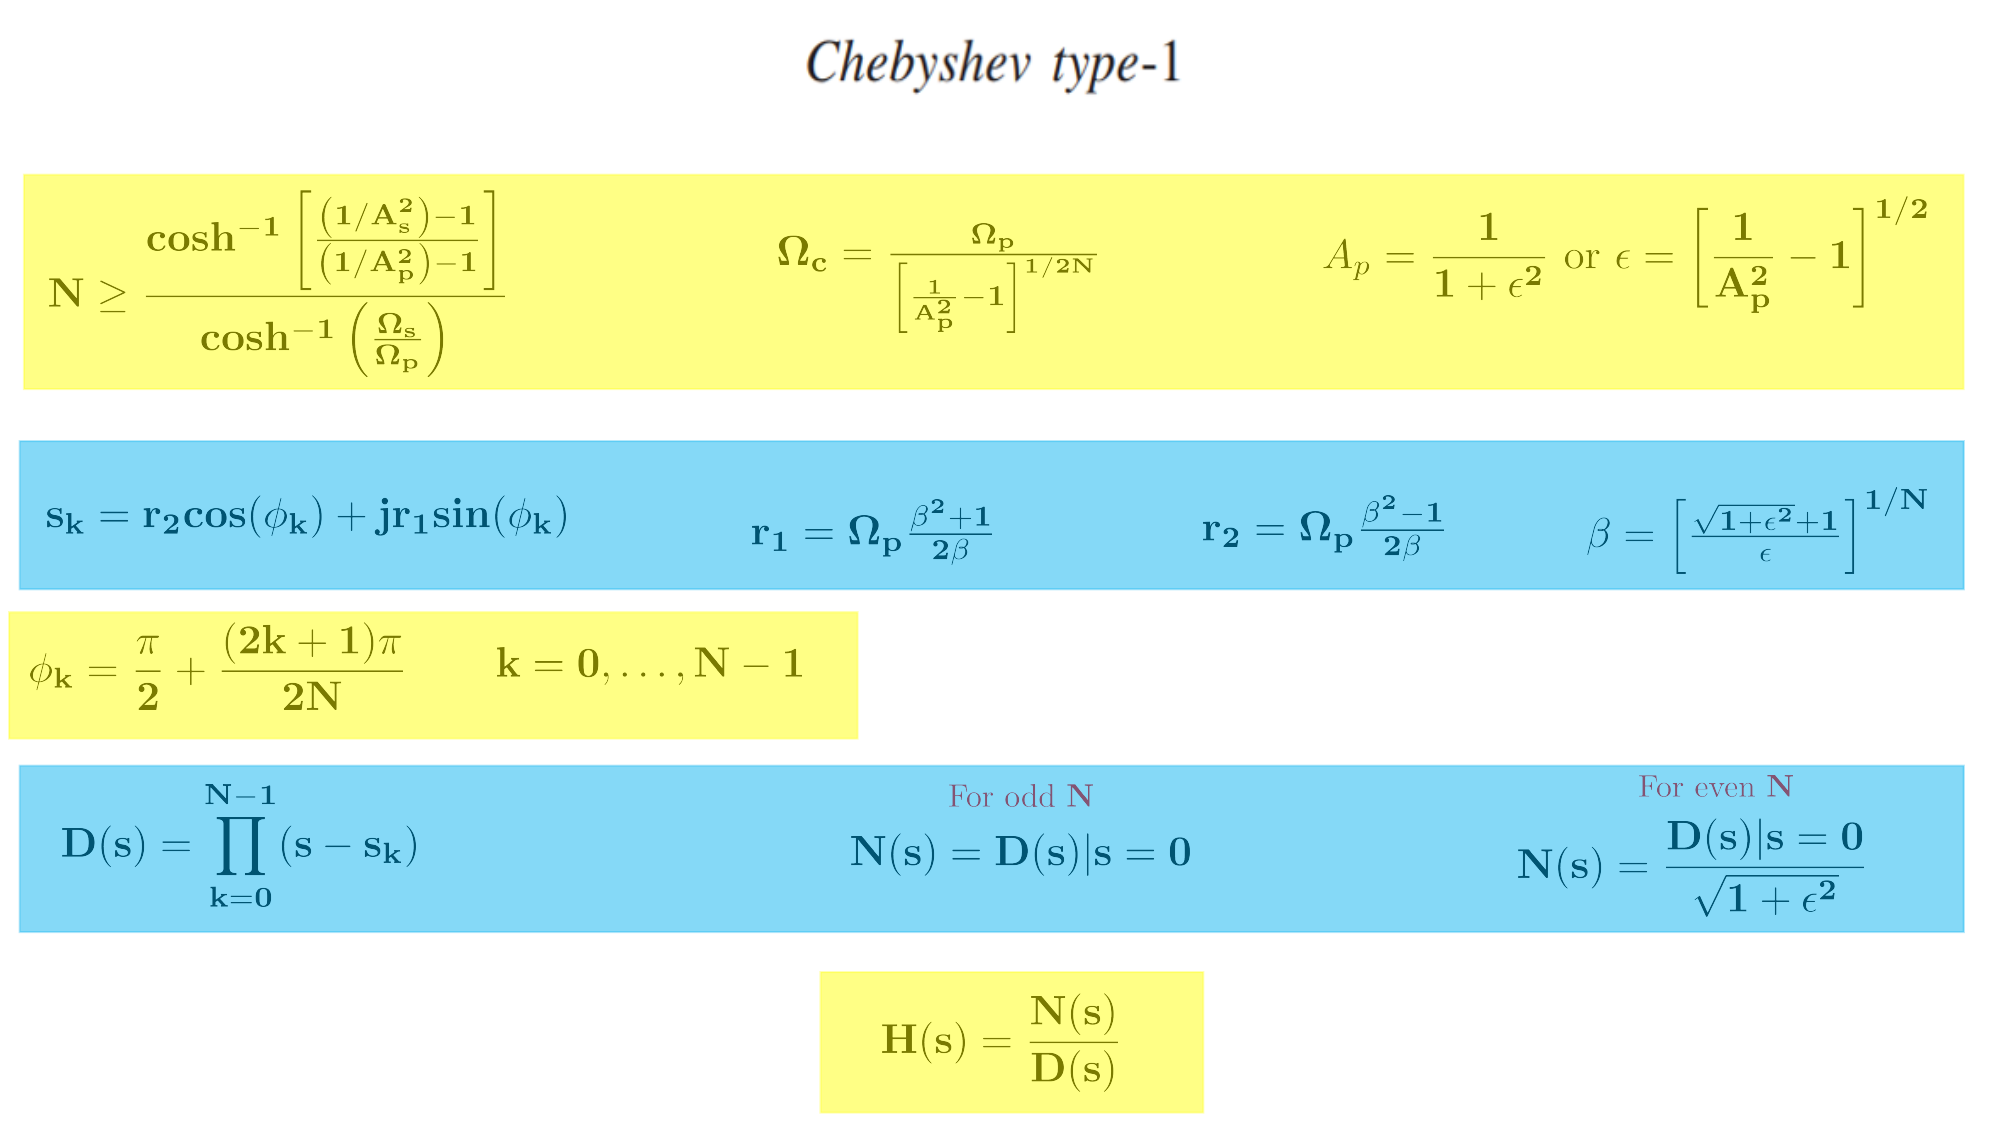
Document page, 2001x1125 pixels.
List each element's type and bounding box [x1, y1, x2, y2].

picture [785, 26, 1215, 100]
text_box [49, 190, 1927, 377]
text_box [819, 971, 1204, 1114]
picture [30, 621, 403, 710]
text_box [19, 440, 1965, 590]
text_box [19, 765, 1965, 933]
text_box [62, 775, 1864, 917]
text_box [8, 611, 859, 740]
picture [882, 993, 1118, 1092]
text_box [47, 487, 1927, 574]
picture [497, 647, 802, 685]
text_box [23, 174, 1965, 390]
